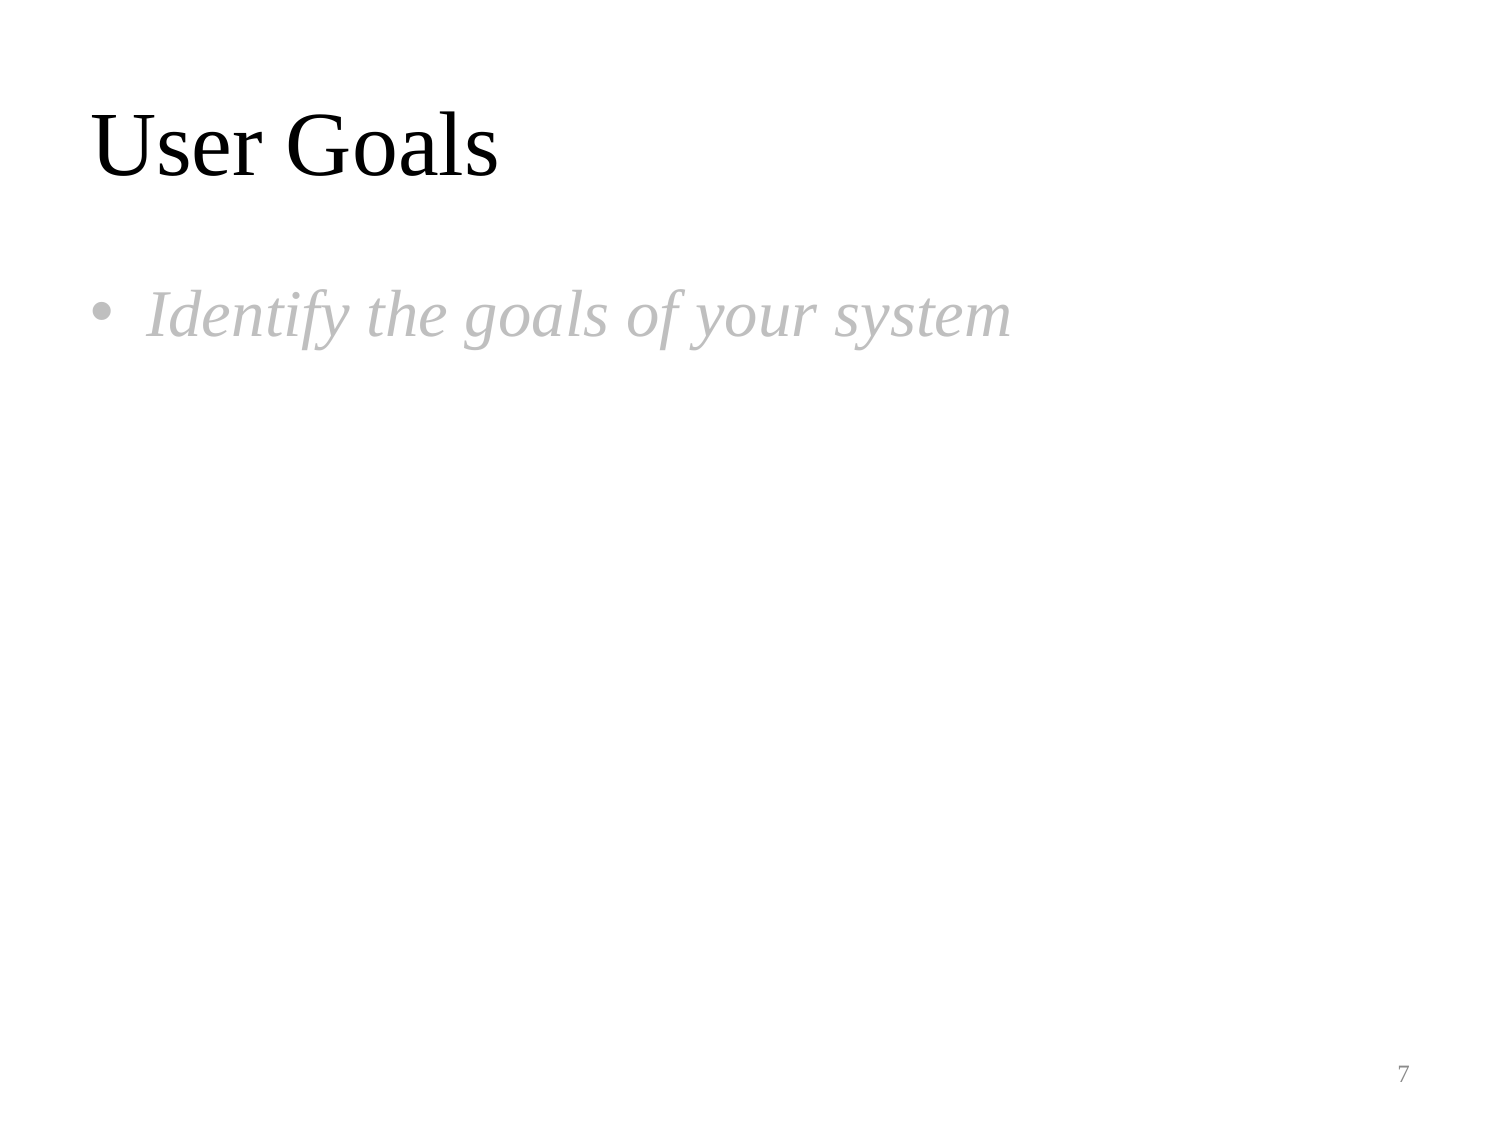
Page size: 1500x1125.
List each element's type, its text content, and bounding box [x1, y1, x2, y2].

slide_number 7 [1074, 1042, 1425, 1103]
title User Goals [75, 45, 1425, 233]
list Identify the goals of your system [75, 262, 1425, 1005]
